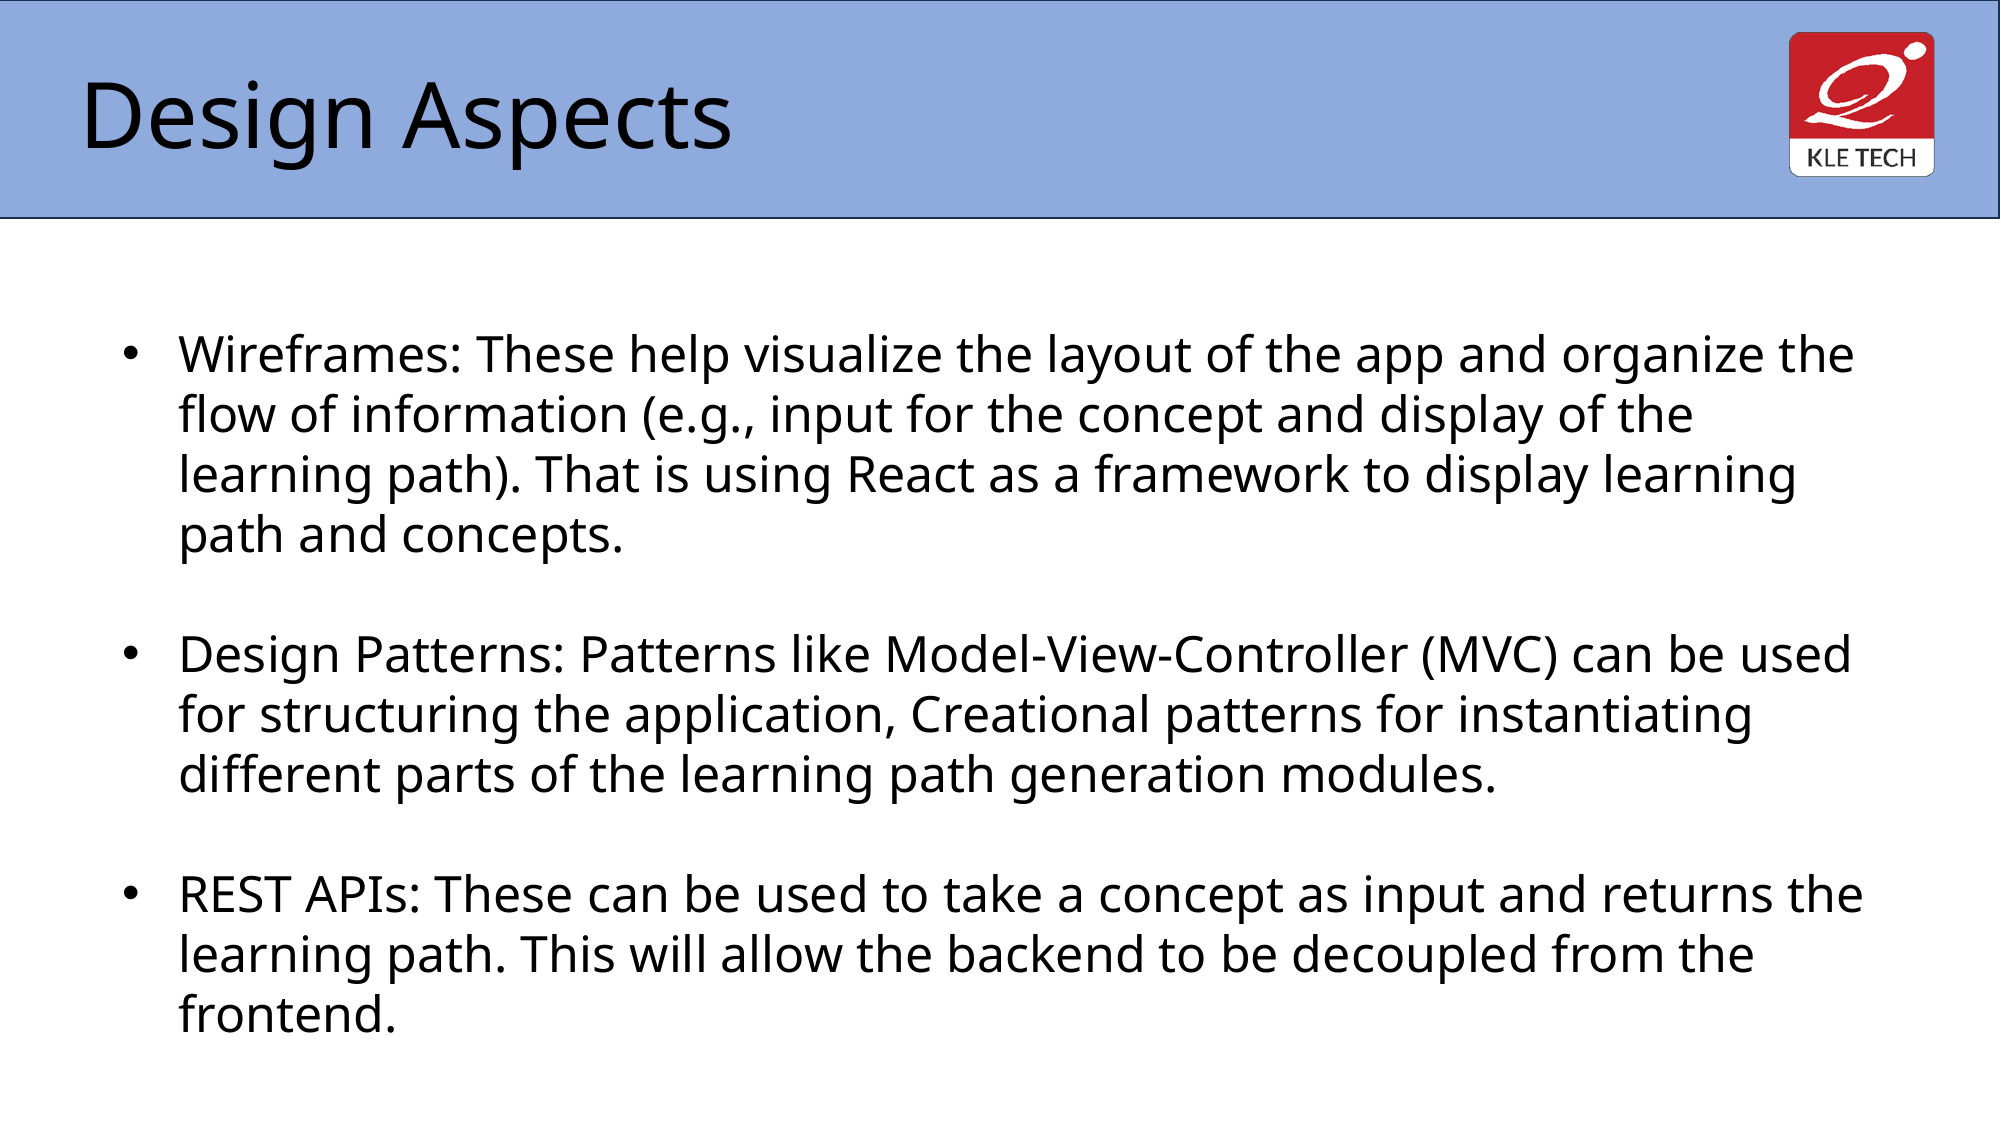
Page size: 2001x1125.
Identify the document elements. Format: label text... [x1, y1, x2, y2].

text_box Wireframes: These help visualize the layout of the app and organize the flow of information (e.g., input for the concept and display of the learning path). That is using React as a framework to display learning path and concepts. Design Patterns: Patterns like Model-View-Controller (MVC) can be used for structuring the application, Creational patterns for instantiating different parts of the learning path generation modules. REST APIs: These can be used to take a concept as input and returns the learning path. This will allow the backend to be decoupled from the frontend. [107, 314, 1913, 1125]
title Design Aspects [64, 9, 1790, 228]
text_box [0, 0, 2000, 219]
picture [1789, 32, 1940, 182]
